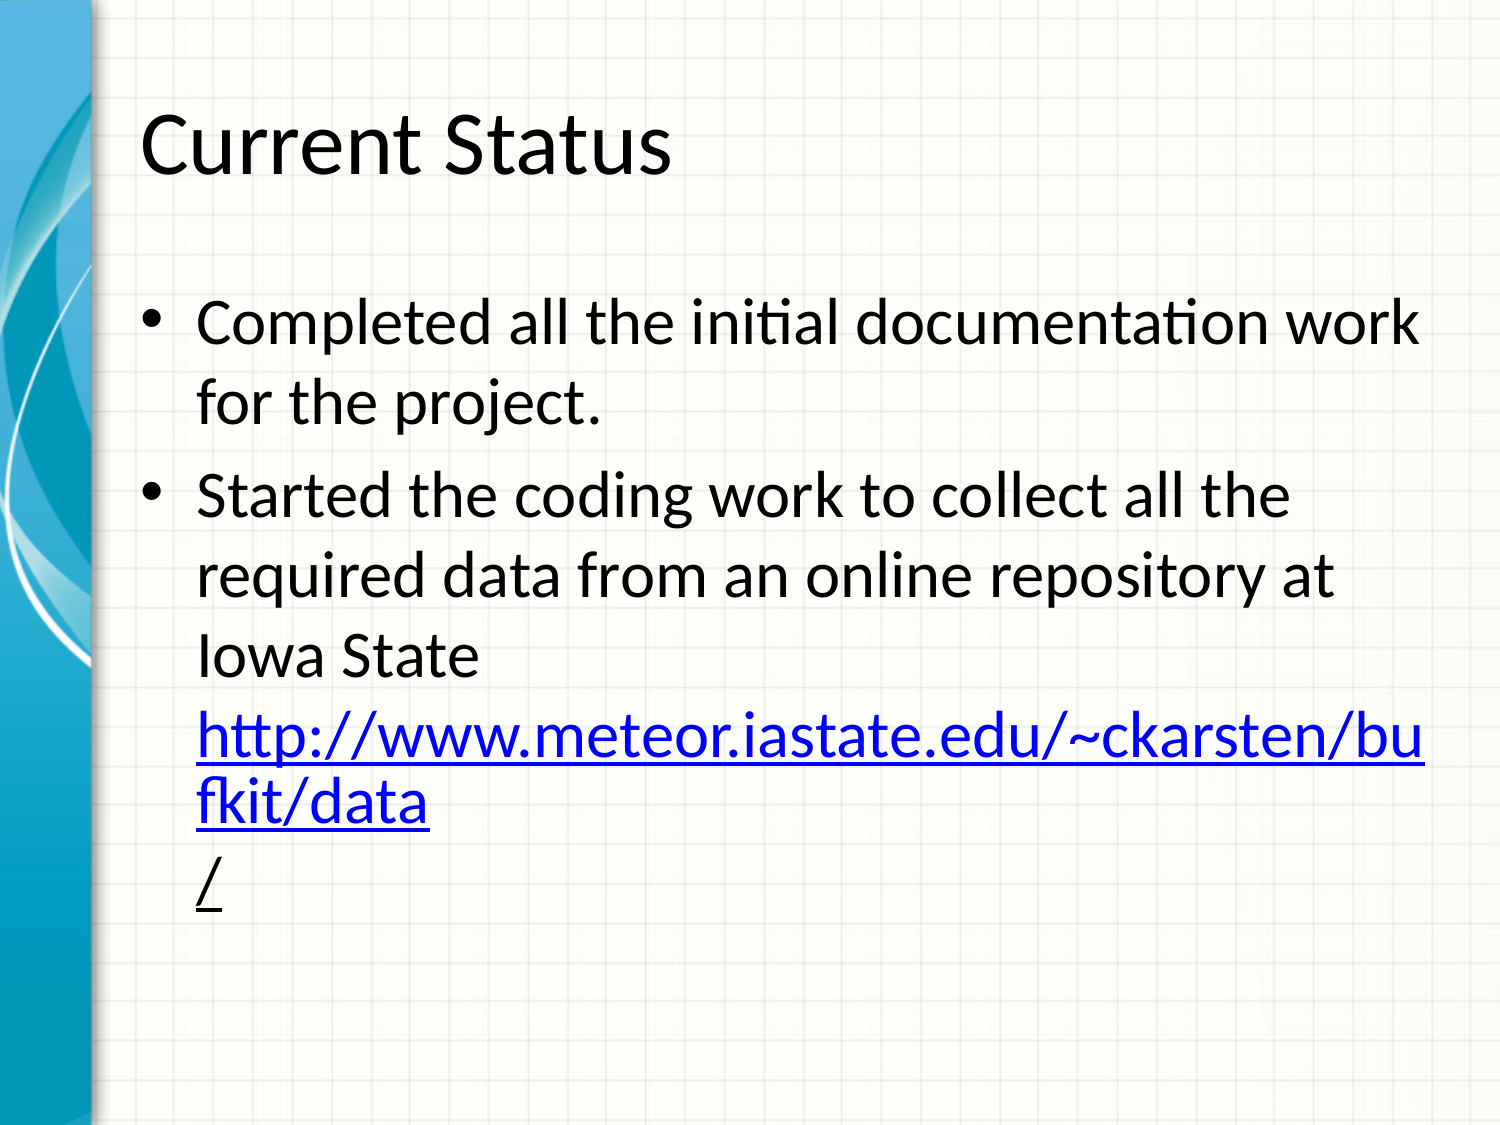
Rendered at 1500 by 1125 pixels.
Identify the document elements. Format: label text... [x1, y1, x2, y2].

title Current Status [125, 44, 1450, 232]
list Completed all the initial documentation work for the project. Started the coding work to collect all the required data from an online repository at Iowa State http://www.meteor.iastate.edu/~ckarsten/bufkit/data/ [125, 270, 1450, 975]
picture [0, 0, 1500, 1125]
